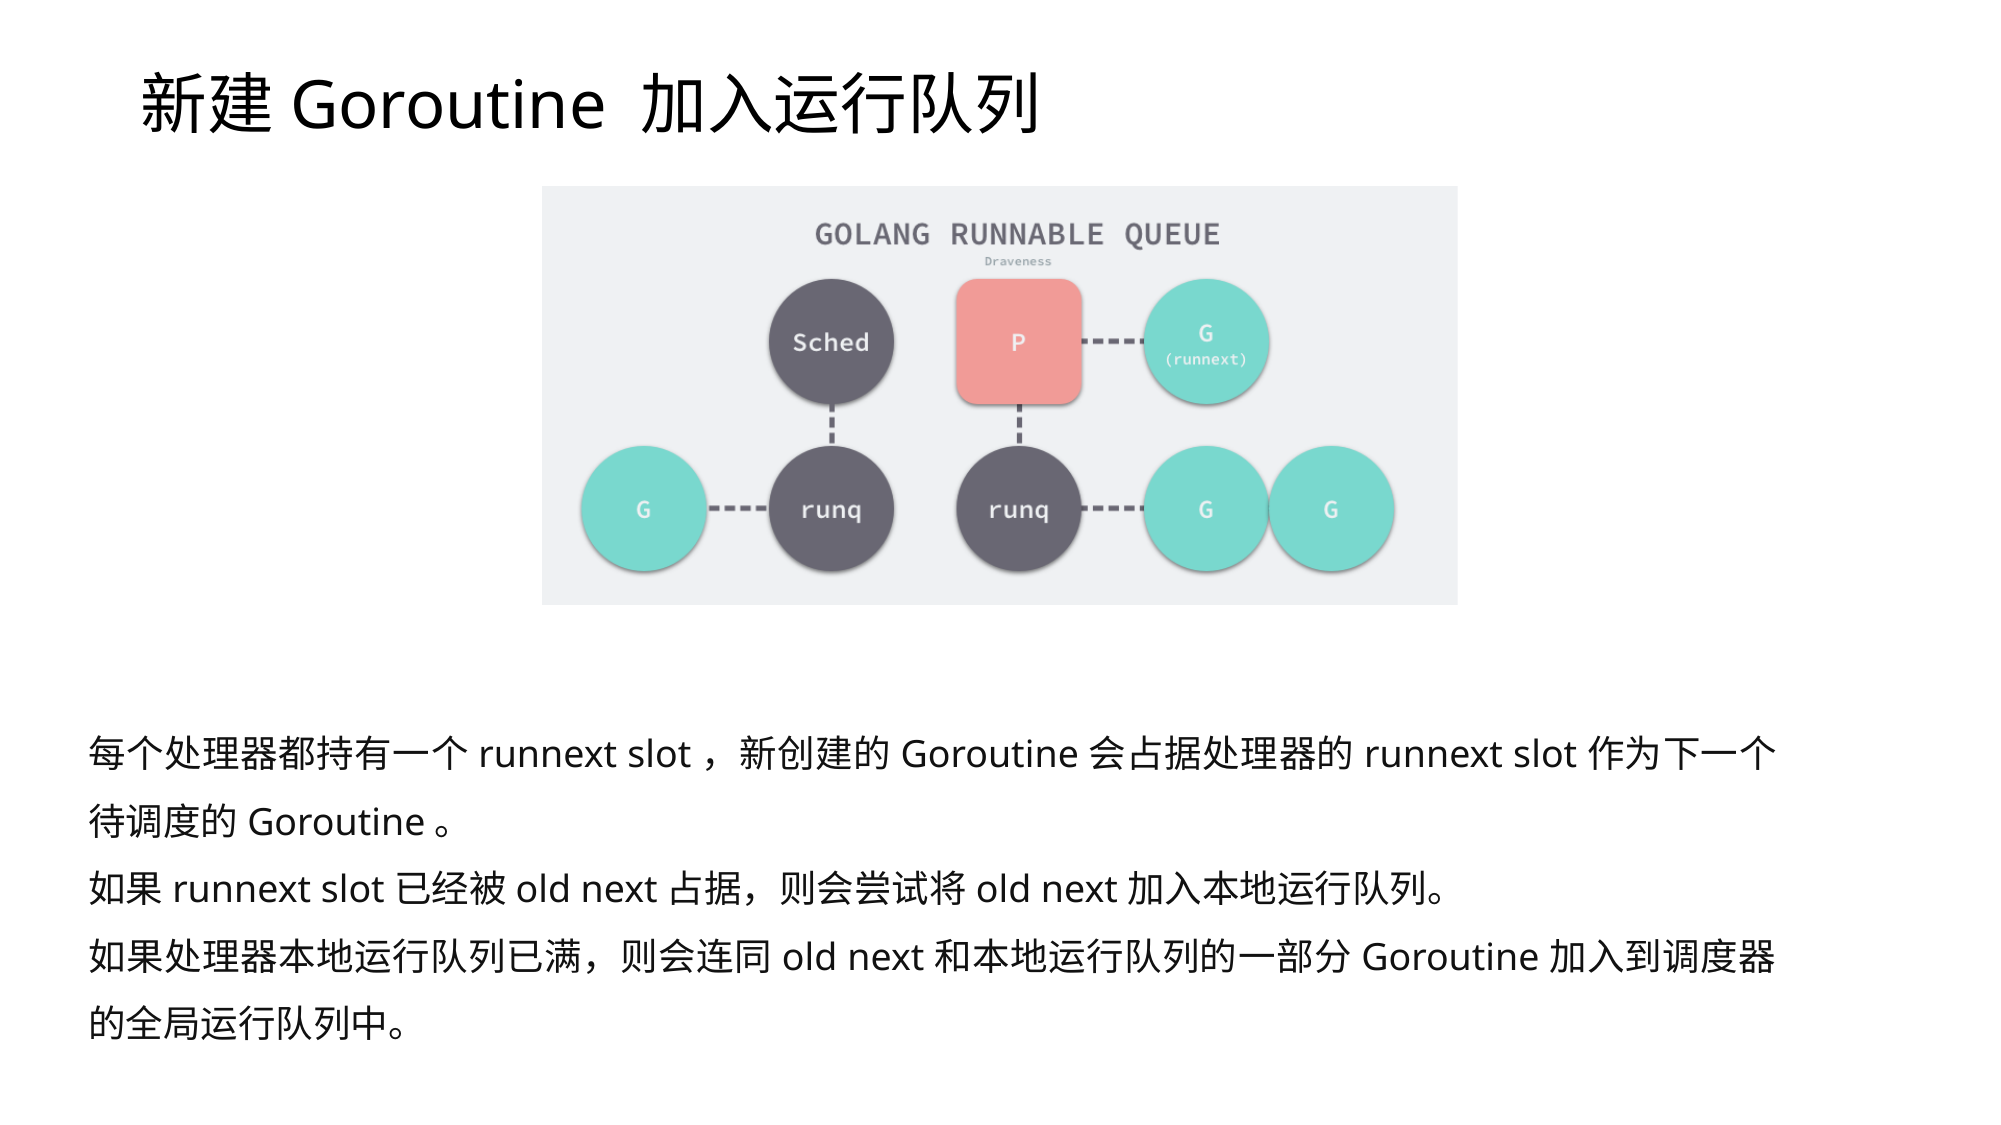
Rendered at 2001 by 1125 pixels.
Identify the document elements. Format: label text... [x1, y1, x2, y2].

text_box 每个处理器都持有一个runnext slot，新创建的Goroutine会占据处理器的runnext slot作为下一个待调度的Goroutine。 如果runnext slot已经被old next占据，则会尝试将old next加入本地运行队列。 如果处理器本地运行队列已满，则会连同old next和本地运行队列的一部分Goroutine加入到调度器的全局运行队列中。 [73, 700, 1792, 1053]
title 新建Goroutine 加入运行队列 [125, 47, 1921, 167]
picture [542, 186, 1458, 605]
